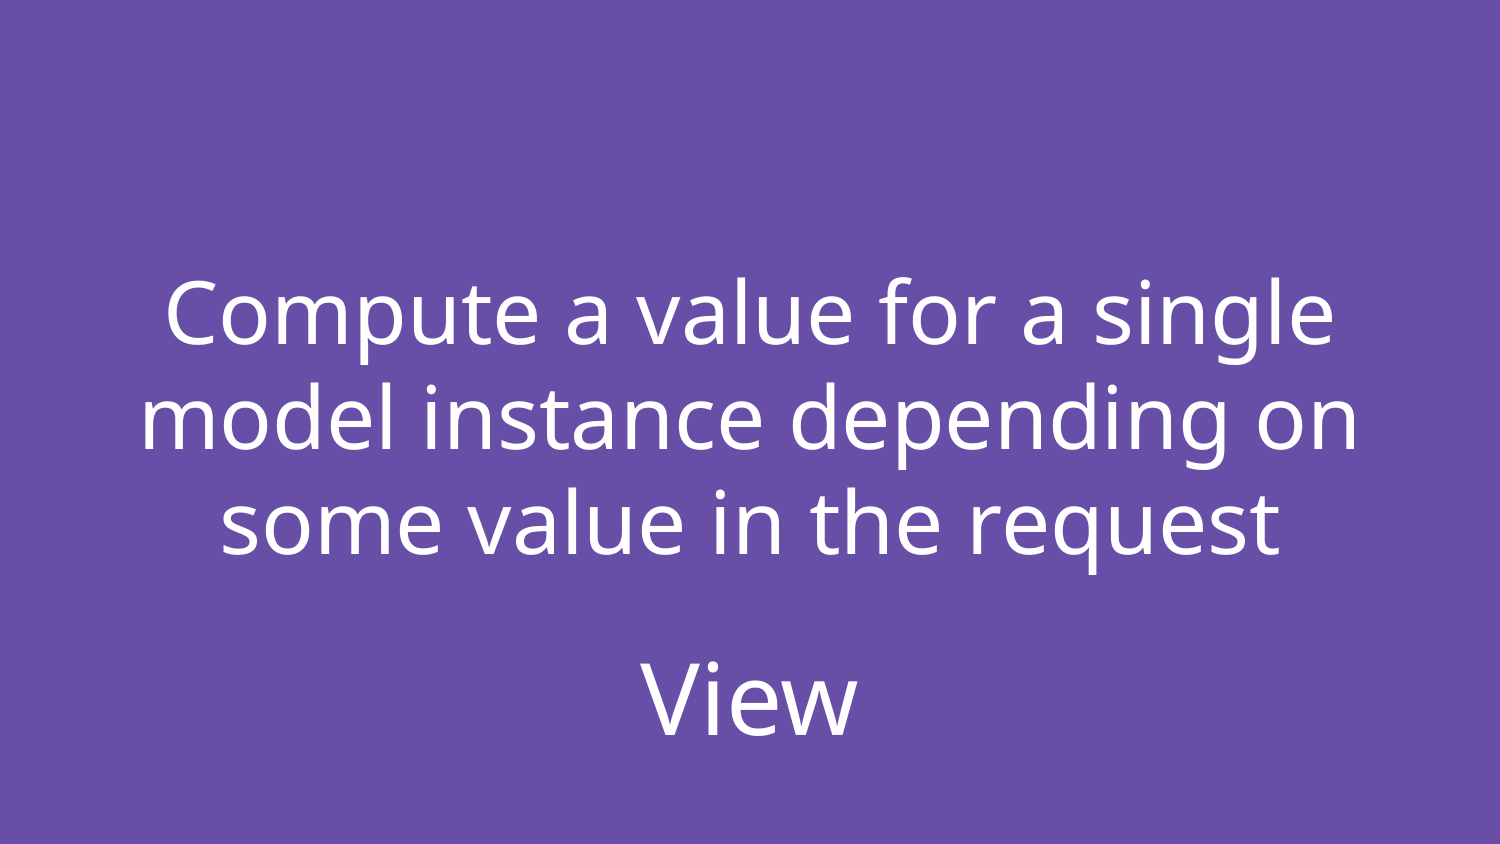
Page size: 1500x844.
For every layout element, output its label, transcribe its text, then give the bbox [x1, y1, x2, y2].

title Compute a value for a single model instance depending on some value in the request [75, 58, 1425, 568]
text_box View [75, 568, 1425, 771]
